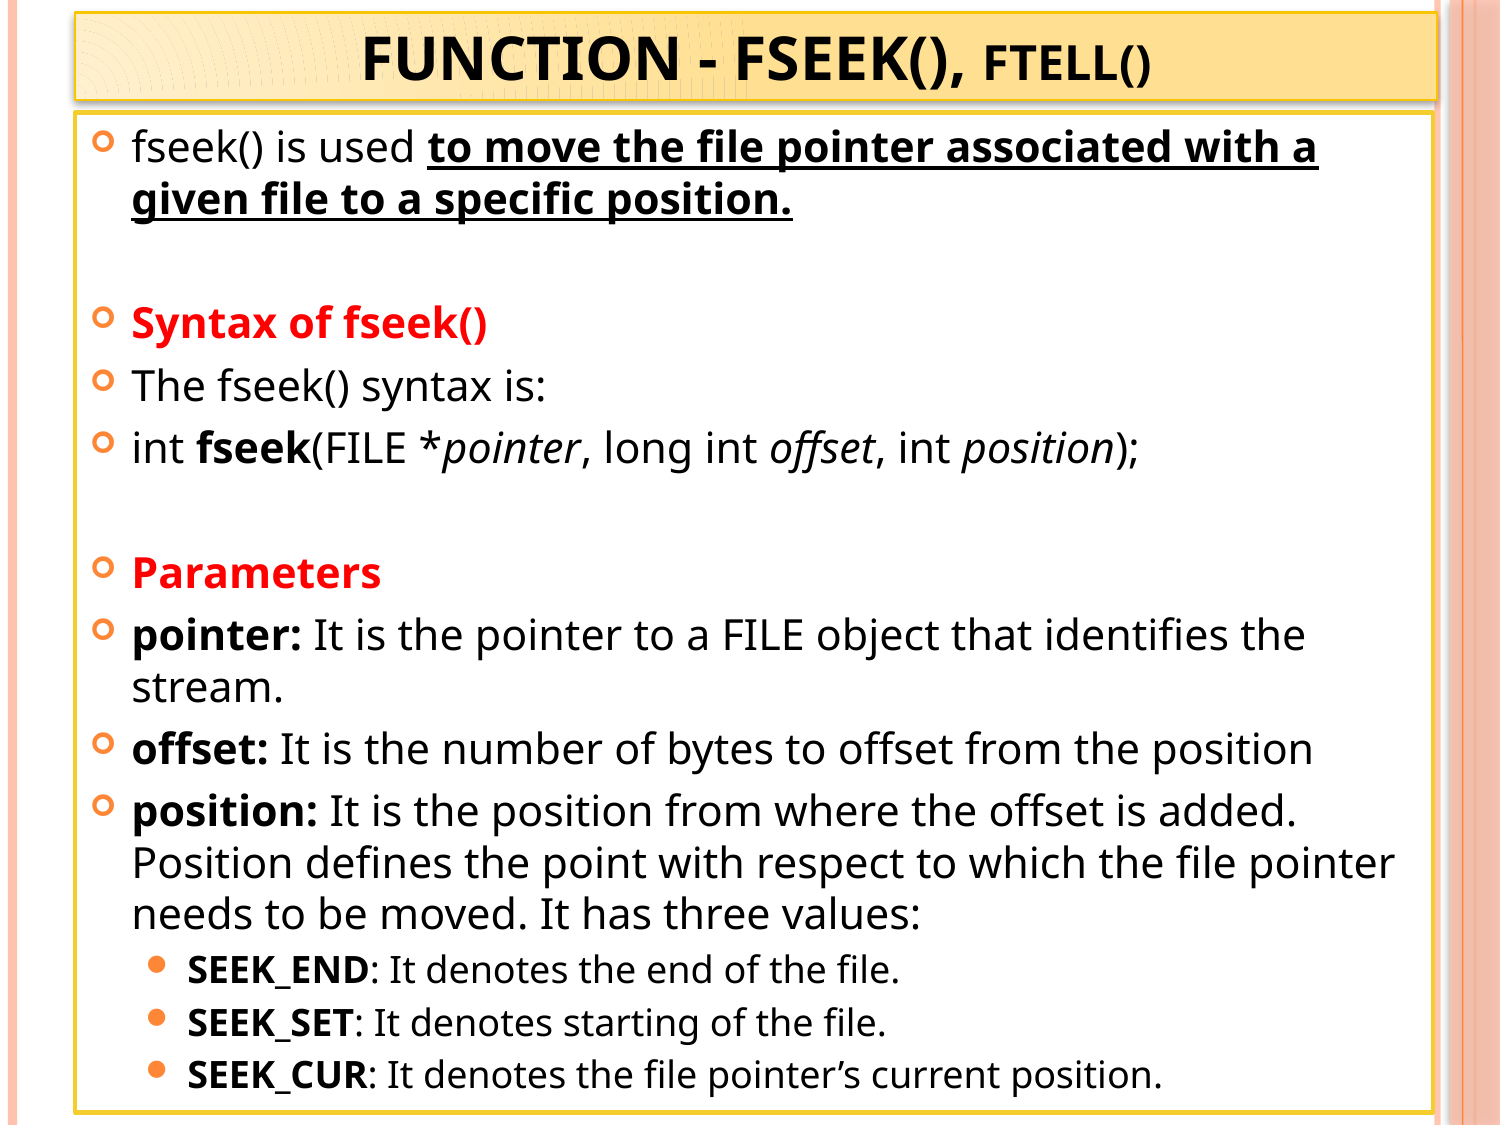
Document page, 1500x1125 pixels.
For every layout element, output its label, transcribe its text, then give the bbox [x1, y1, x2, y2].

title function - fseek(), FTELL() [74, 11, 1438, 101]
list fseek() is used to move the file pointer associated with a given file to a specific position. Syntax of fseek() The fseek() syntax is: int fseek(FILE *pointer, long int offset, int position); Parameters pointer: It is the pointer to a FILE object that identifies the stream. offset: It is the number of bytes to offset from the position position: It is the position from where the offset is added. Position defines the point with respect to which the file pointer needs to be moved. It has three values: SEEK_END: It denotes the end of the file. SEEK_SET: It denotes starting of the file. SEEK_CUR: It denotes the file pointer’s current position. [73, 110, 1435, 1115]
